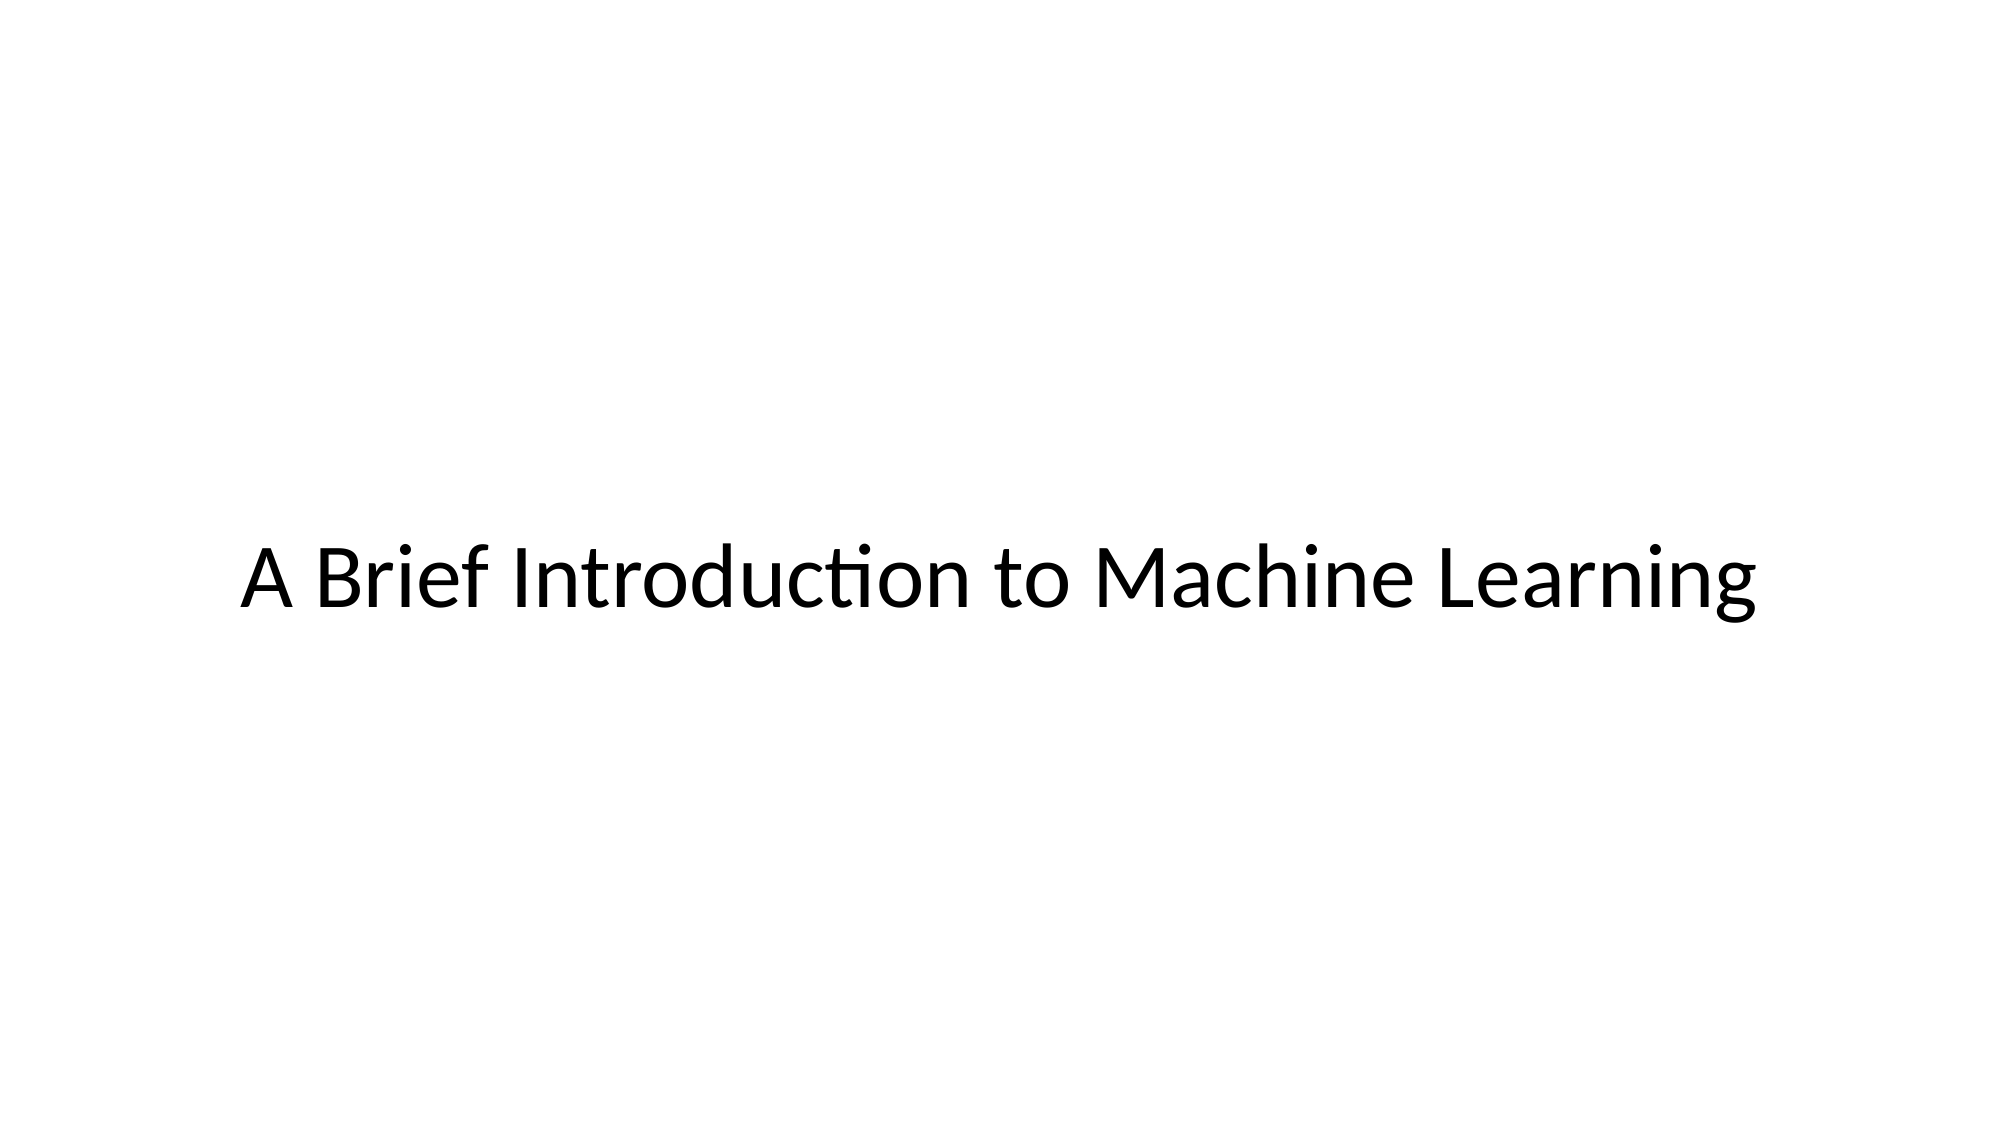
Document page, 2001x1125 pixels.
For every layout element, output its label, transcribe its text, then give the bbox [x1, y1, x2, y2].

subtitle A Brief Introduction to Machine Learning [217, 475, 1783, 681]
